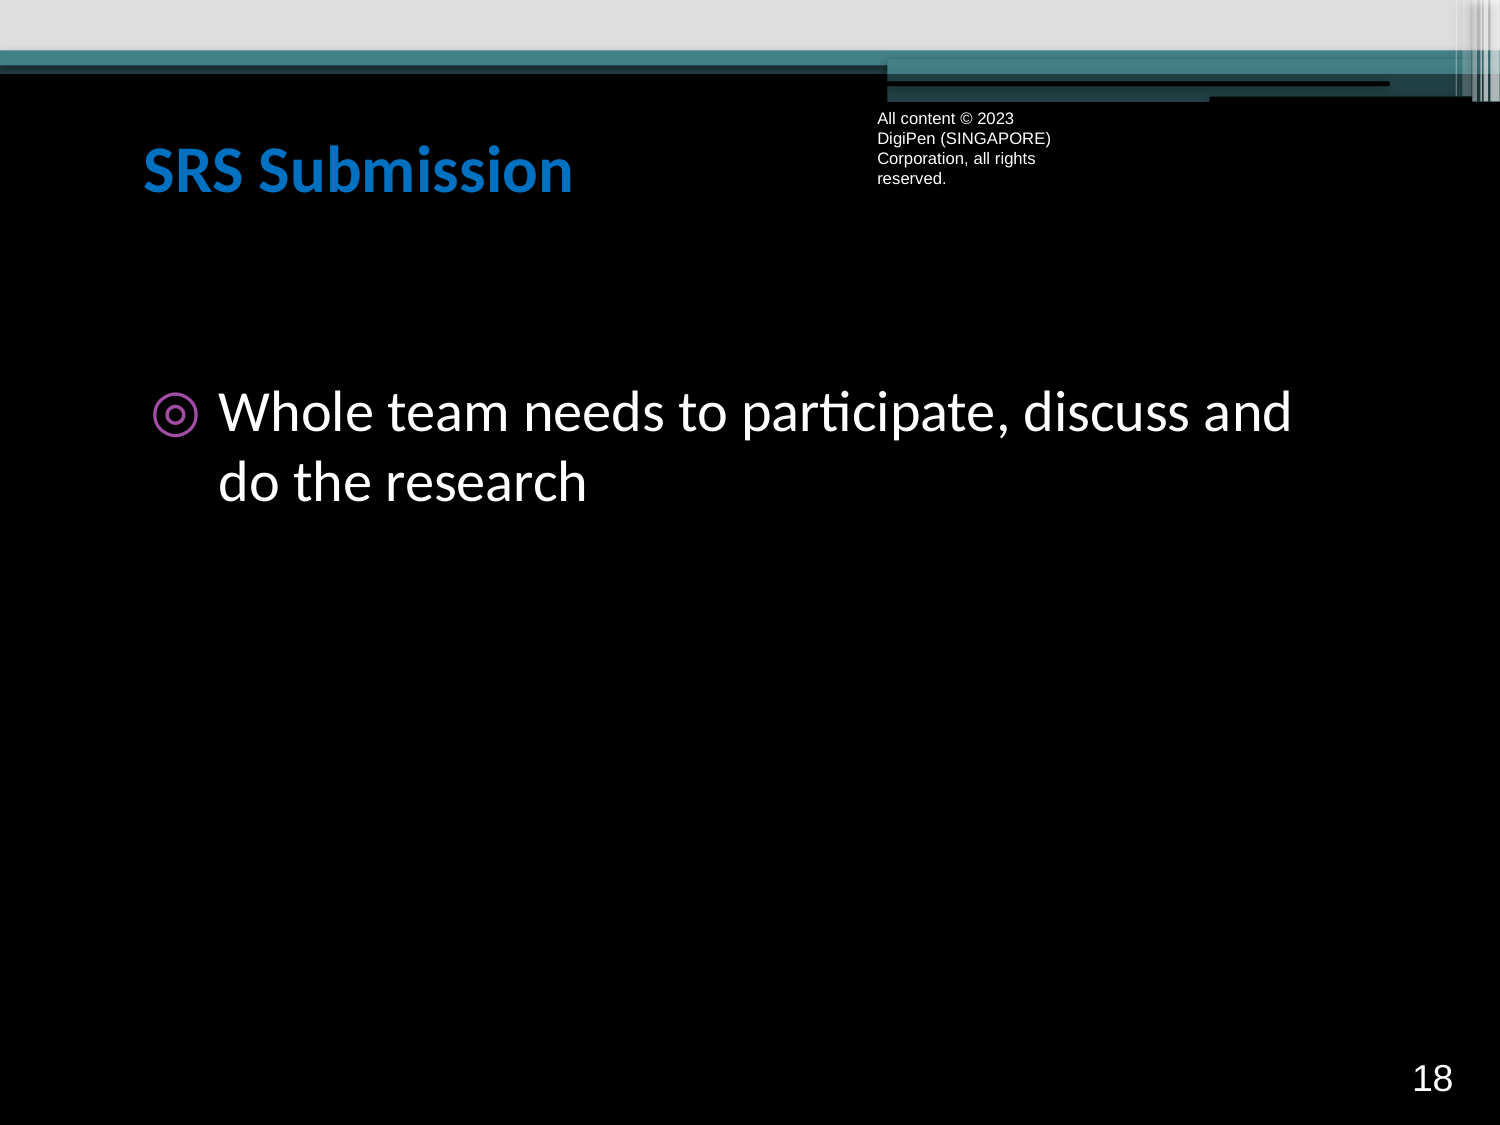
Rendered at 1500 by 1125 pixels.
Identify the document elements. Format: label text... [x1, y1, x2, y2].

text_box All content © 2023 DigiPen (SINGAPORE) Corporation, all rights reserved. [862, 100, 1080, 176]
slide_number 17 [1378, 1038, 1469, 1125]
title SRS Submission [128, 67, 1372, 222]
list Whole team needs to participate, discuss and do the research [128, 275, 1372, 1058]
